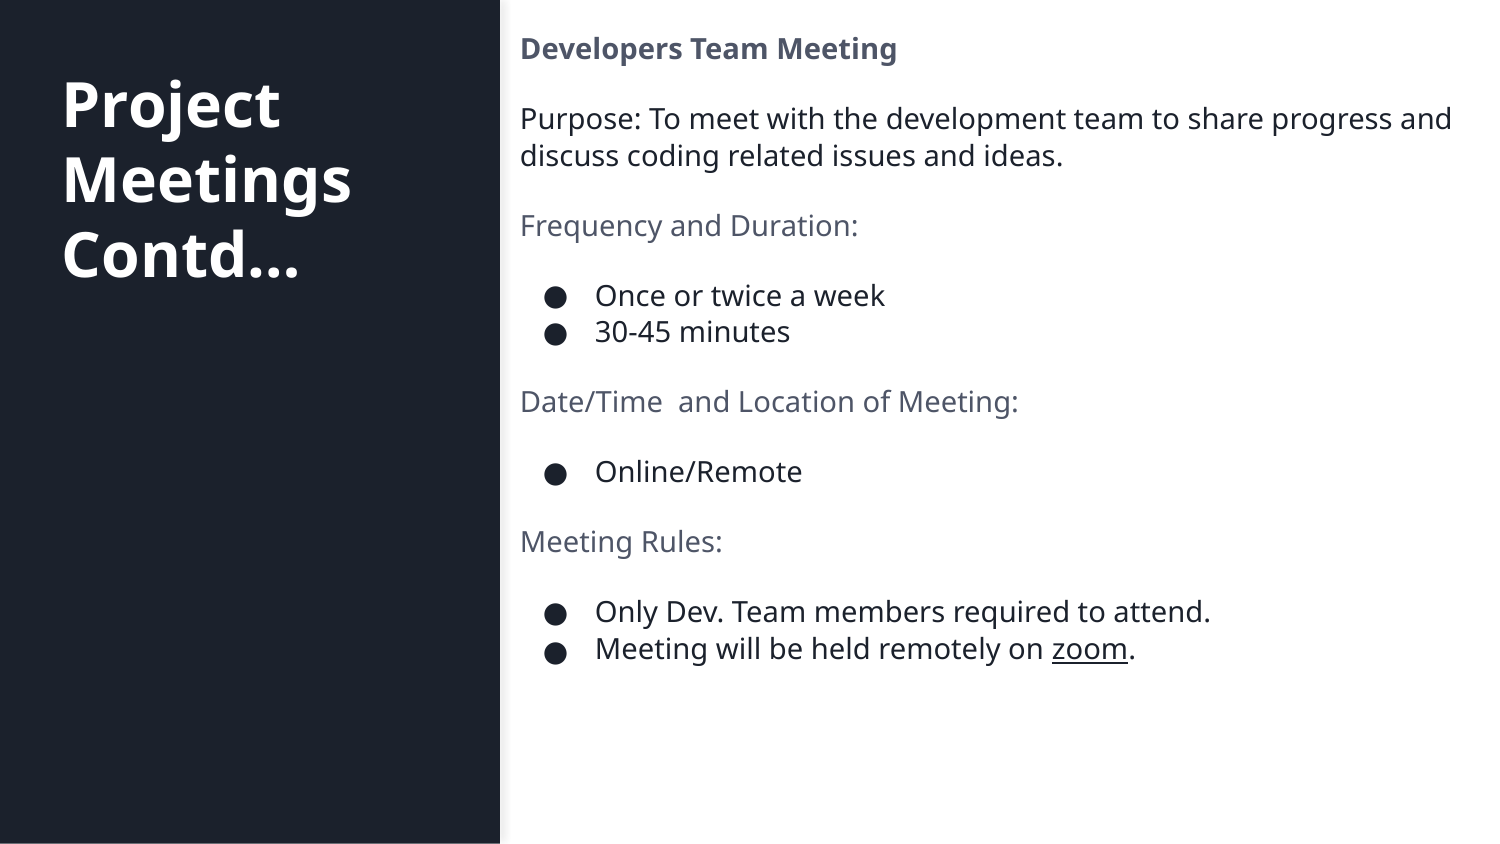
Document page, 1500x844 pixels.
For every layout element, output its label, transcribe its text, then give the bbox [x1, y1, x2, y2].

title Project Meetings Contd… [46, 50, 454, 751]
list Developers Team Meeting Purpose: To meet with the development team to share progress and discuss coding related issues and ideas. Frequency and Duration: Once or twice a week 30-45 minutes Date/Time and Location of Meeting: Online/Remote Meeting Rules: Only Dev. Team members required to attend. Meeting will be held remotely on zoom. [505, 13, 1500, 844]
